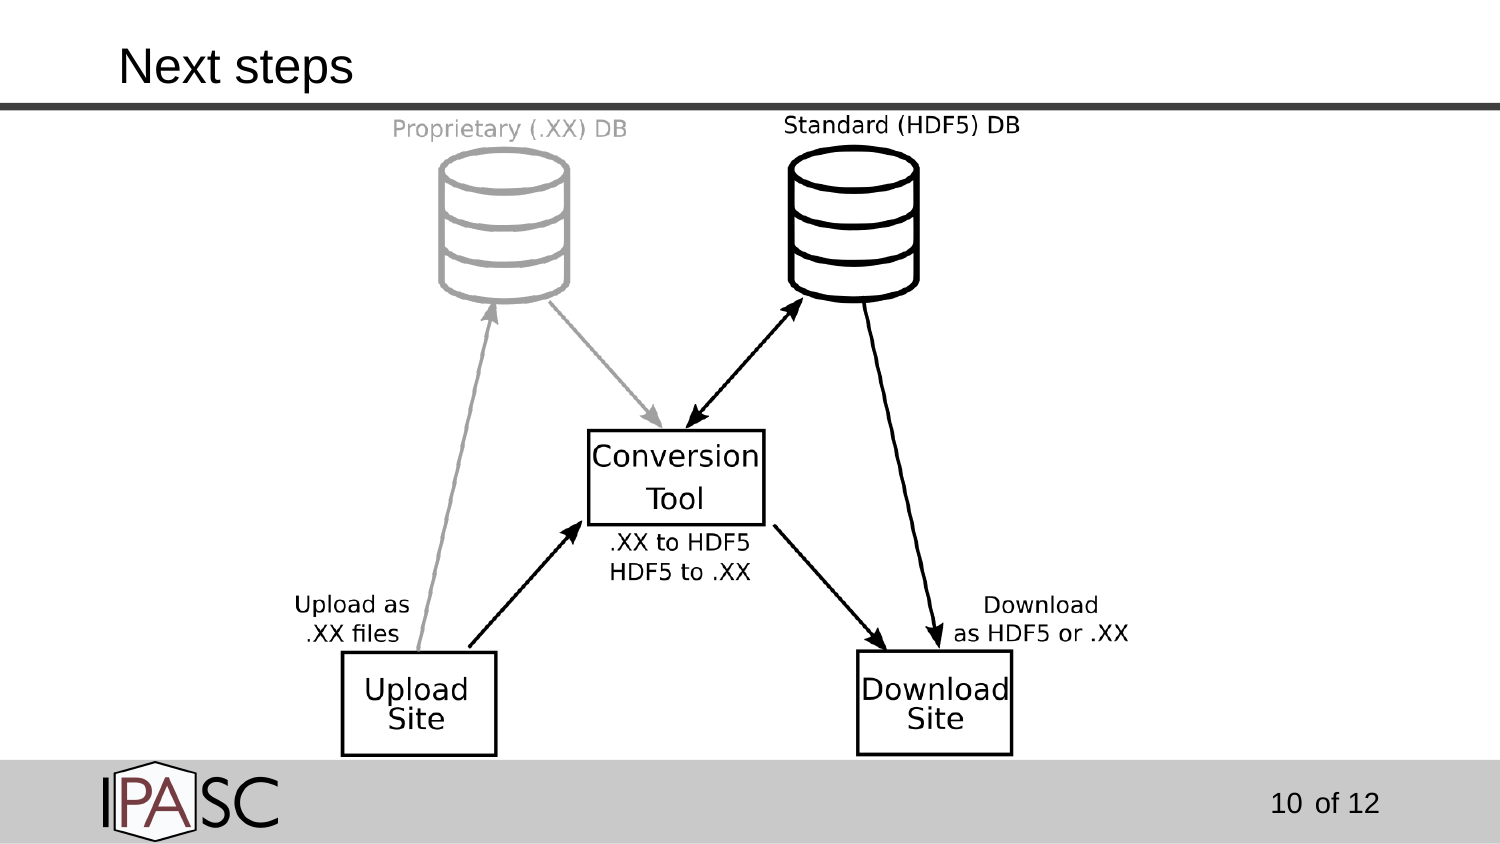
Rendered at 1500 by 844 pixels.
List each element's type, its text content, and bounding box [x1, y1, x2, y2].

picture [103, 761, 278, 842]
picture [296, 114, 1128, 757]
slide_number 10 [1247, 778, 1318, 826]
title Next steps [103, 33, 1397, 101]
footer of 12 [1318, 778, 1397, 826]
